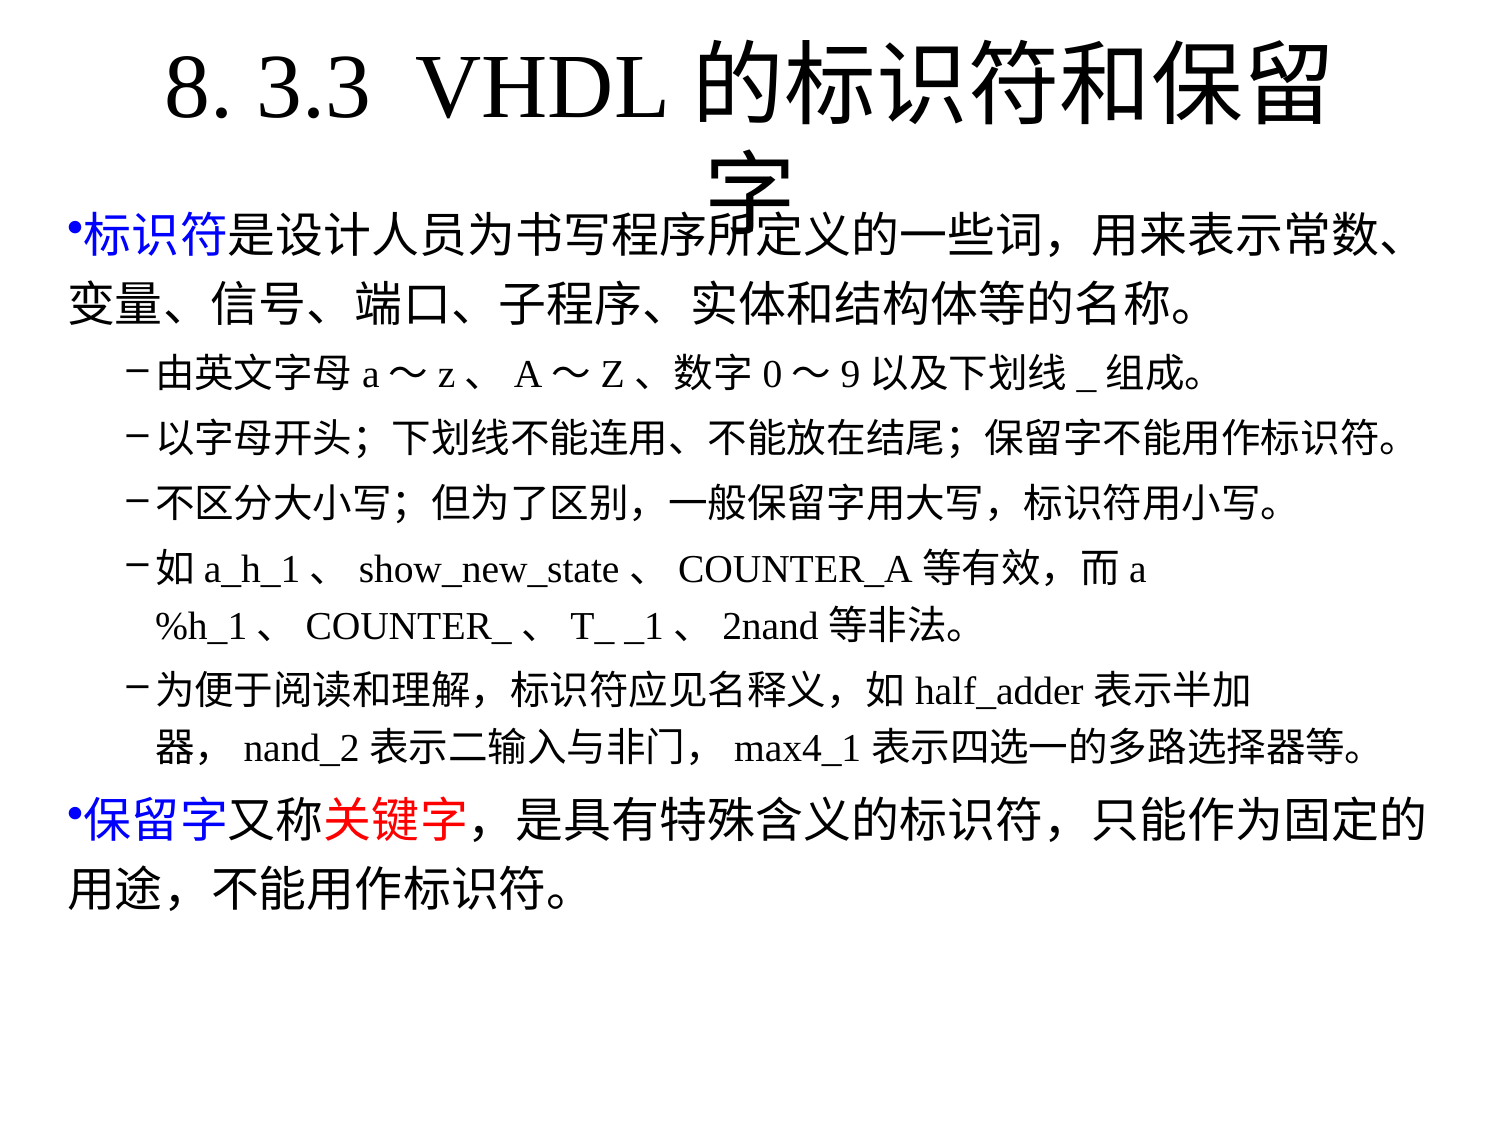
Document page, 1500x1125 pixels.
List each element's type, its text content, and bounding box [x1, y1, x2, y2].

list 标识符是设计人员为书写程序所定义的一些词，用来表示常数、变量、信号、端口、子程序、实体和结构体等的名称。 由英文字母a～z、A～Z、数字0～9以及下划线_组成。 以字母开头；下划线不能连用、不能放在结尾；保留字不能用作标识符。 不区分大小写；但为了区别，一般保留字用大写，标识符用小写。 如a_h_1、show_new_state、COUNTER_A等有效，而a%h_1、COUNTER_、T_ _1、2nand等非法。 为便于阅读和理解，标识符应见名释义，如half_adder表示半加器，nand_2表示二输入与非门，max4_1表示四选一的多路选择器等。 保留字又称关键字，是具有特殊含义的标识符，只能作为固定的用途，不能用作标识符。 [52, 185, 1459, 1095]
title 8. 3.3 VHDL的标识符和保留字 [113, 111, 1387, 161]
